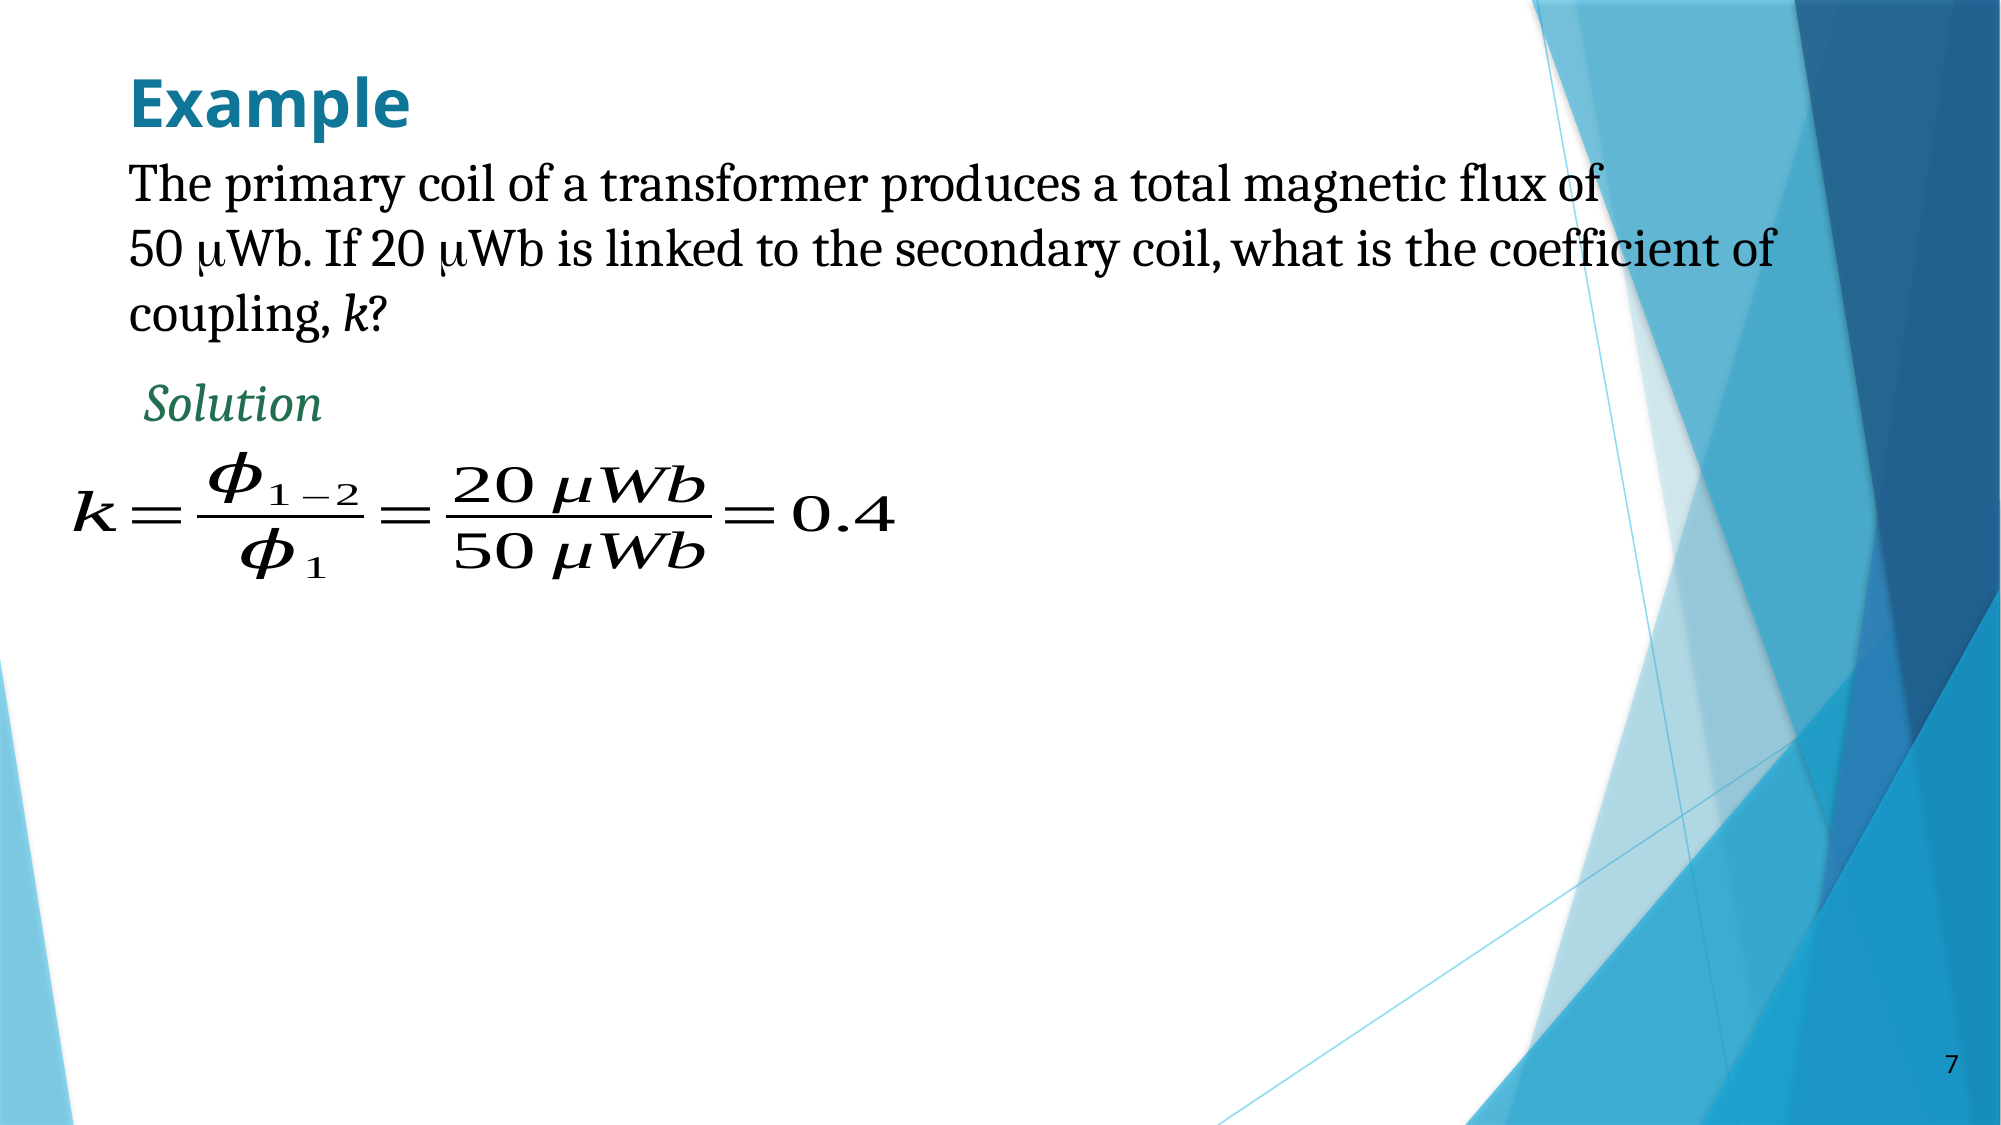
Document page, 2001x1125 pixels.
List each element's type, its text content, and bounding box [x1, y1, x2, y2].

slide_number 7 [1862, 1035, 1975, 1096]
text_box Example The primary coil of a transformer produces a total magnetic flux of 50 Wb. If 20 Wb is linked to the secondary coil, what is the coefficient of coupling, k? [113, 53, 1812, 350]
text_box Solution [129, 360, 339, 440]
